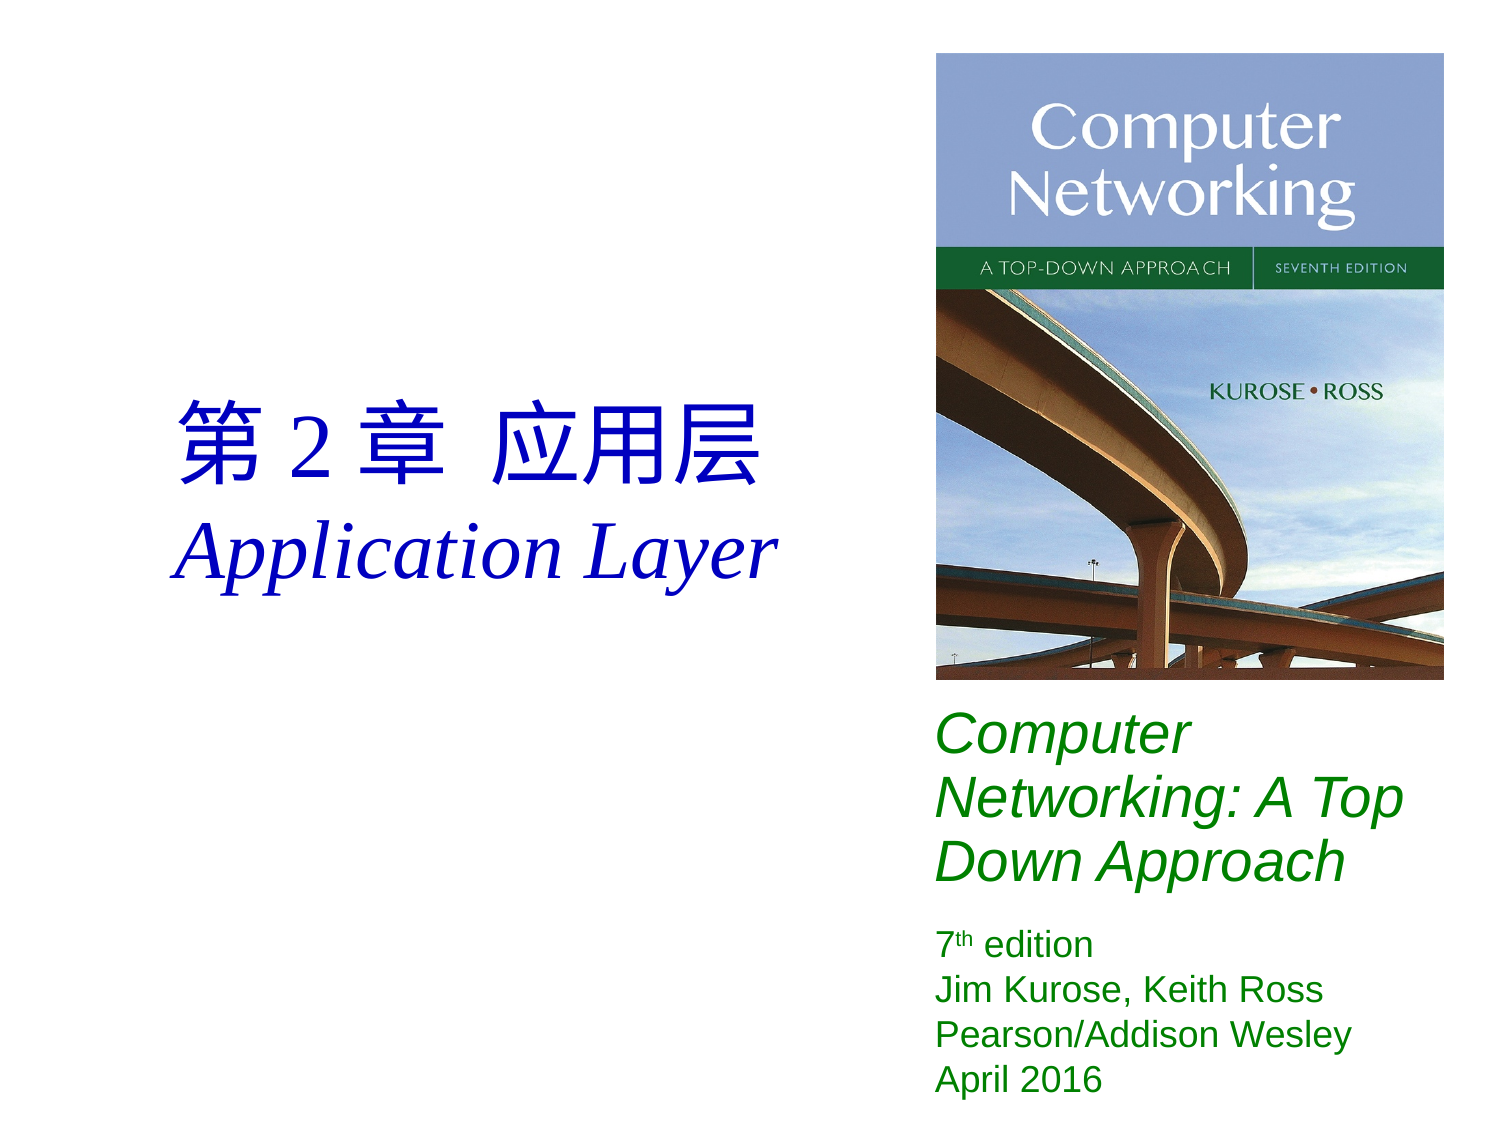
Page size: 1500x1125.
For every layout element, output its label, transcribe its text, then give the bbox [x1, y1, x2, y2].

text_box Computer Networking: A Top Down Approach 7th edition Jim Kurose, Keith Ross Pearson/Addison Wesley April 2016 [920, 696, 1455, 1106]
picture [936, 53, 1444, 681]
text_box 第2章 应用层 Application Layer [160, 349, 862, 632]
